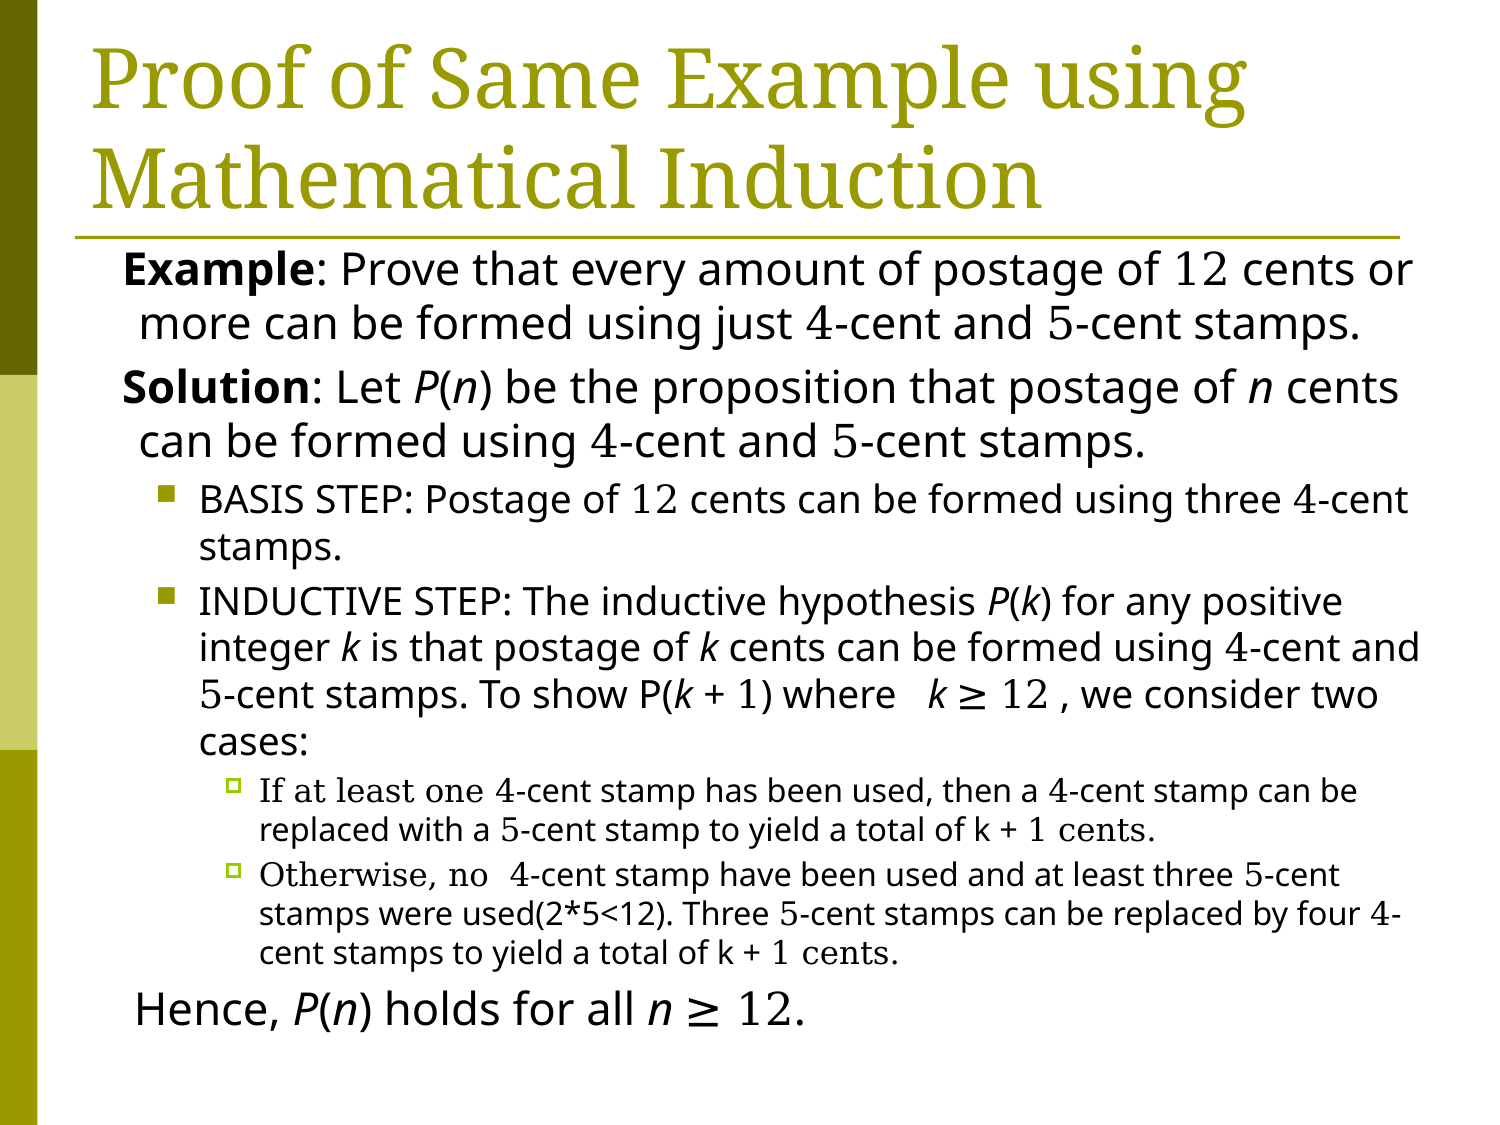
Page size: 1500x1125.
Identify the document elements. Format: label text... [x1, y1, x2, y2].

title Proof of Same Example using Mathematical Induction [75, 45, 1425, 232]
list Example: Prove that every amount of postage of 12 cents or more can be formed using just 4-cent and 5-cent stamps. Solution: Let P(n) be the proposition that postage of n cents can be formed using 4-cent and 5-cent stamps. BASIS STEP: Postage of 12 cents can be formed using three 4-cent stamps. INDUCTIVE STEP: The inductive hypothesis P(k) for any positive integer k is that postage of k cents can be formed using 4-cent and 5-cent stamps. To show P(k + 1) where k ≥ 12 , we consider two cases: If at least one 4-cent stamp has been used, then a 4-cent stamp can be replaced with a 5-cent stamp to yield a total of k + 1 cents. Otherwise, no 4-cent stamp have been used and at least three 5-cent stamps were used(2*5<12). Three 5-cent stamps can be replaced by four 4-cent stamps to yield a total of k + 1 cents. Hence, P(n) holds for all n ≥ 12. [71, 232, 1447, 1096]
